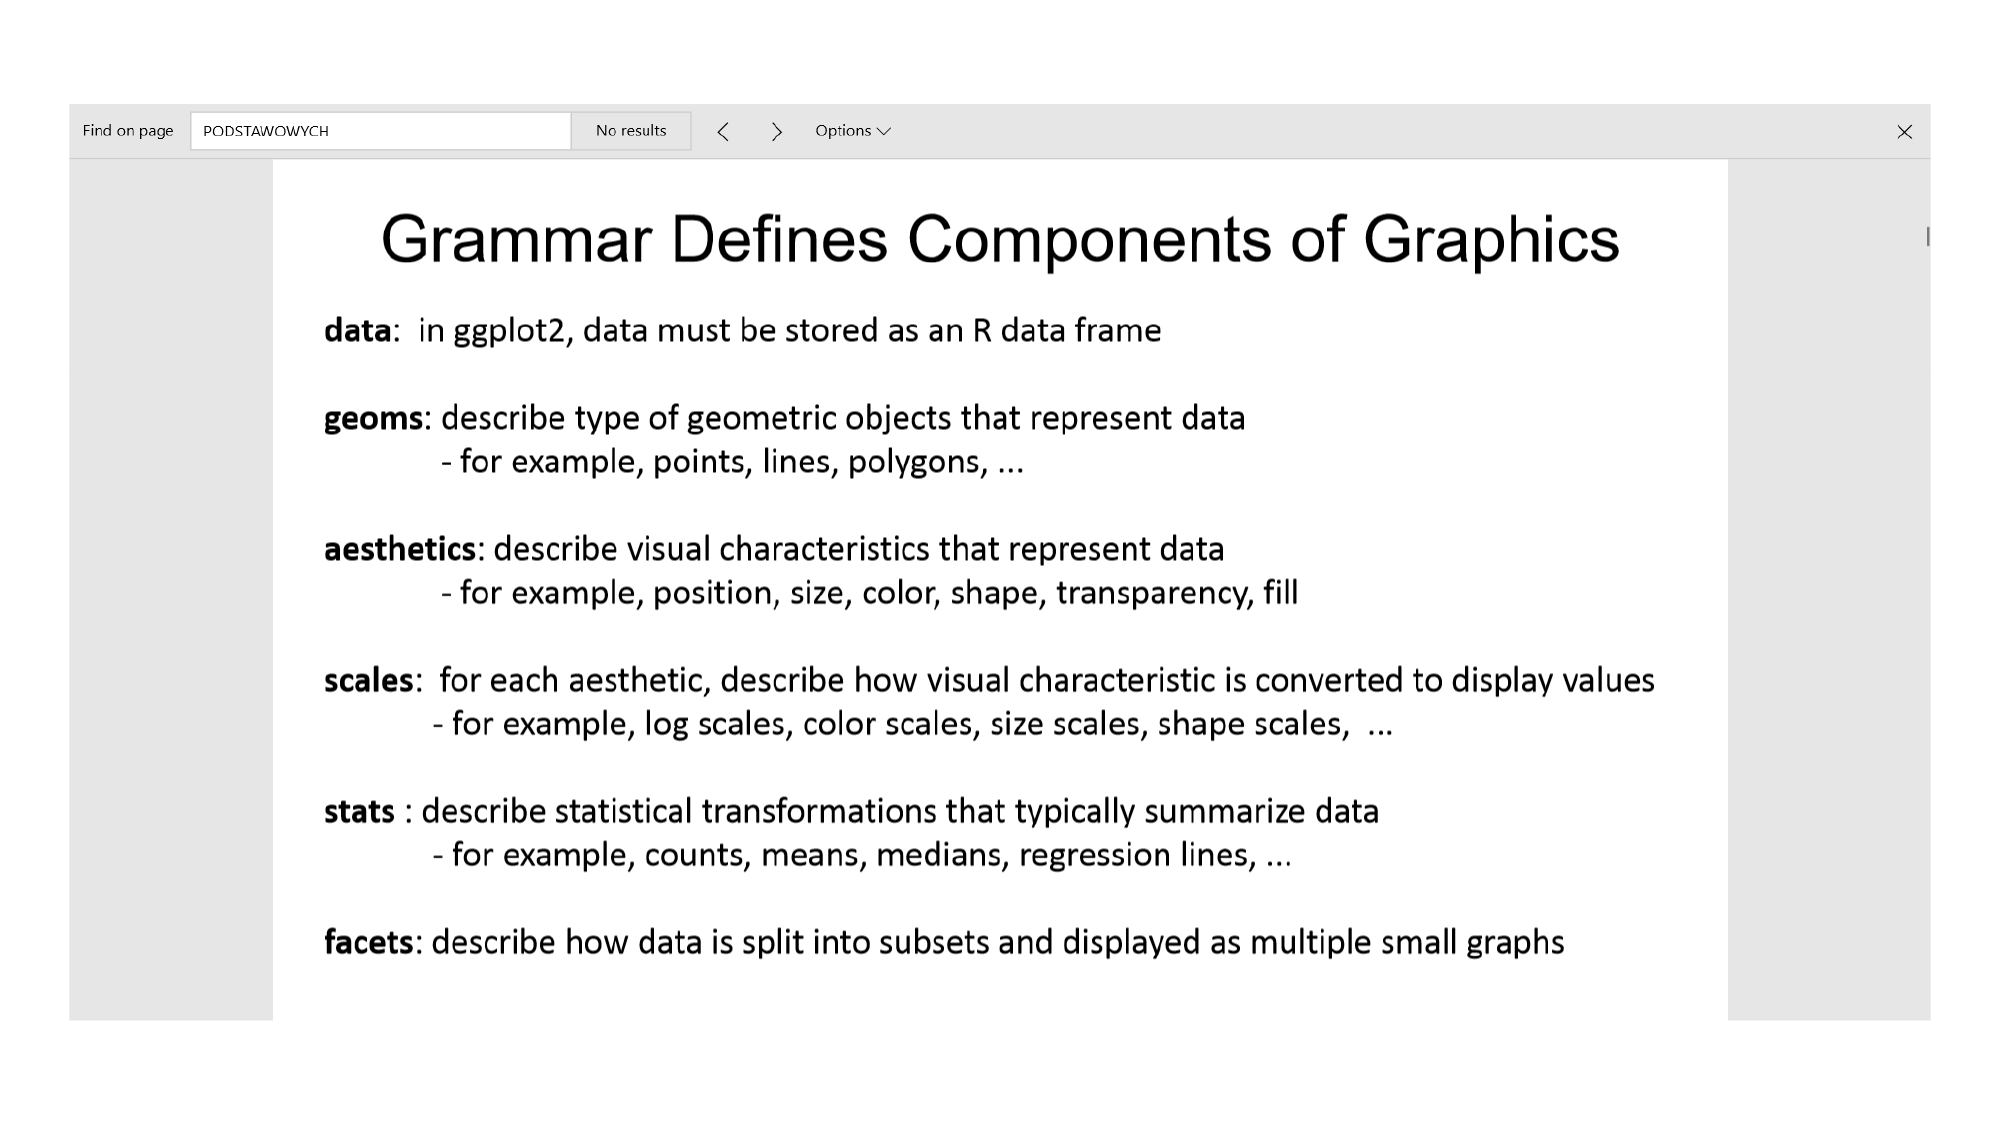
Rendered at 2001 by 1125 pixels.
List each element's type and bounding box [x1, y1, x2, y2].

text_box [69, 104, 1931, 1021]
